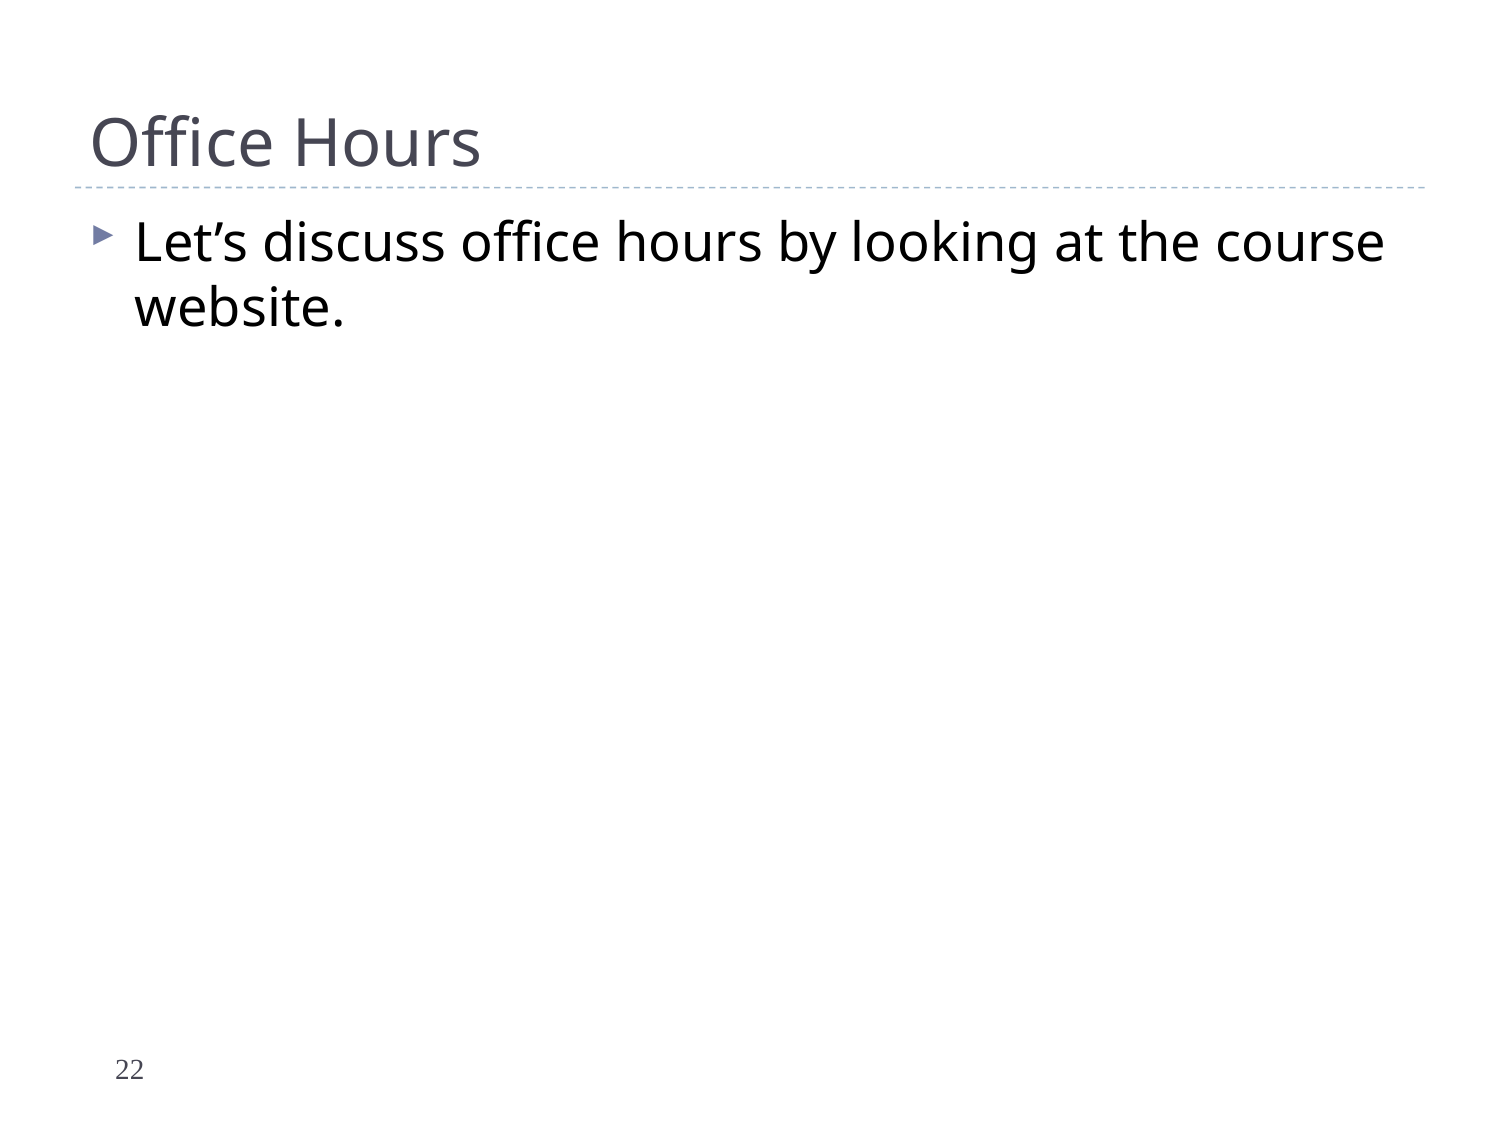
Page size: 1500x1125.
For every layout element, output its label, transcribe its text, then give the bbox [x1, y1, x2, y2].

title Office Hours [75, 24, 1425, 188]
slide_number 22 [100, 1042, 426, 1103]
list Let’s discuss office hours by looking at the course website. [75, 200, 1425, 1010]
